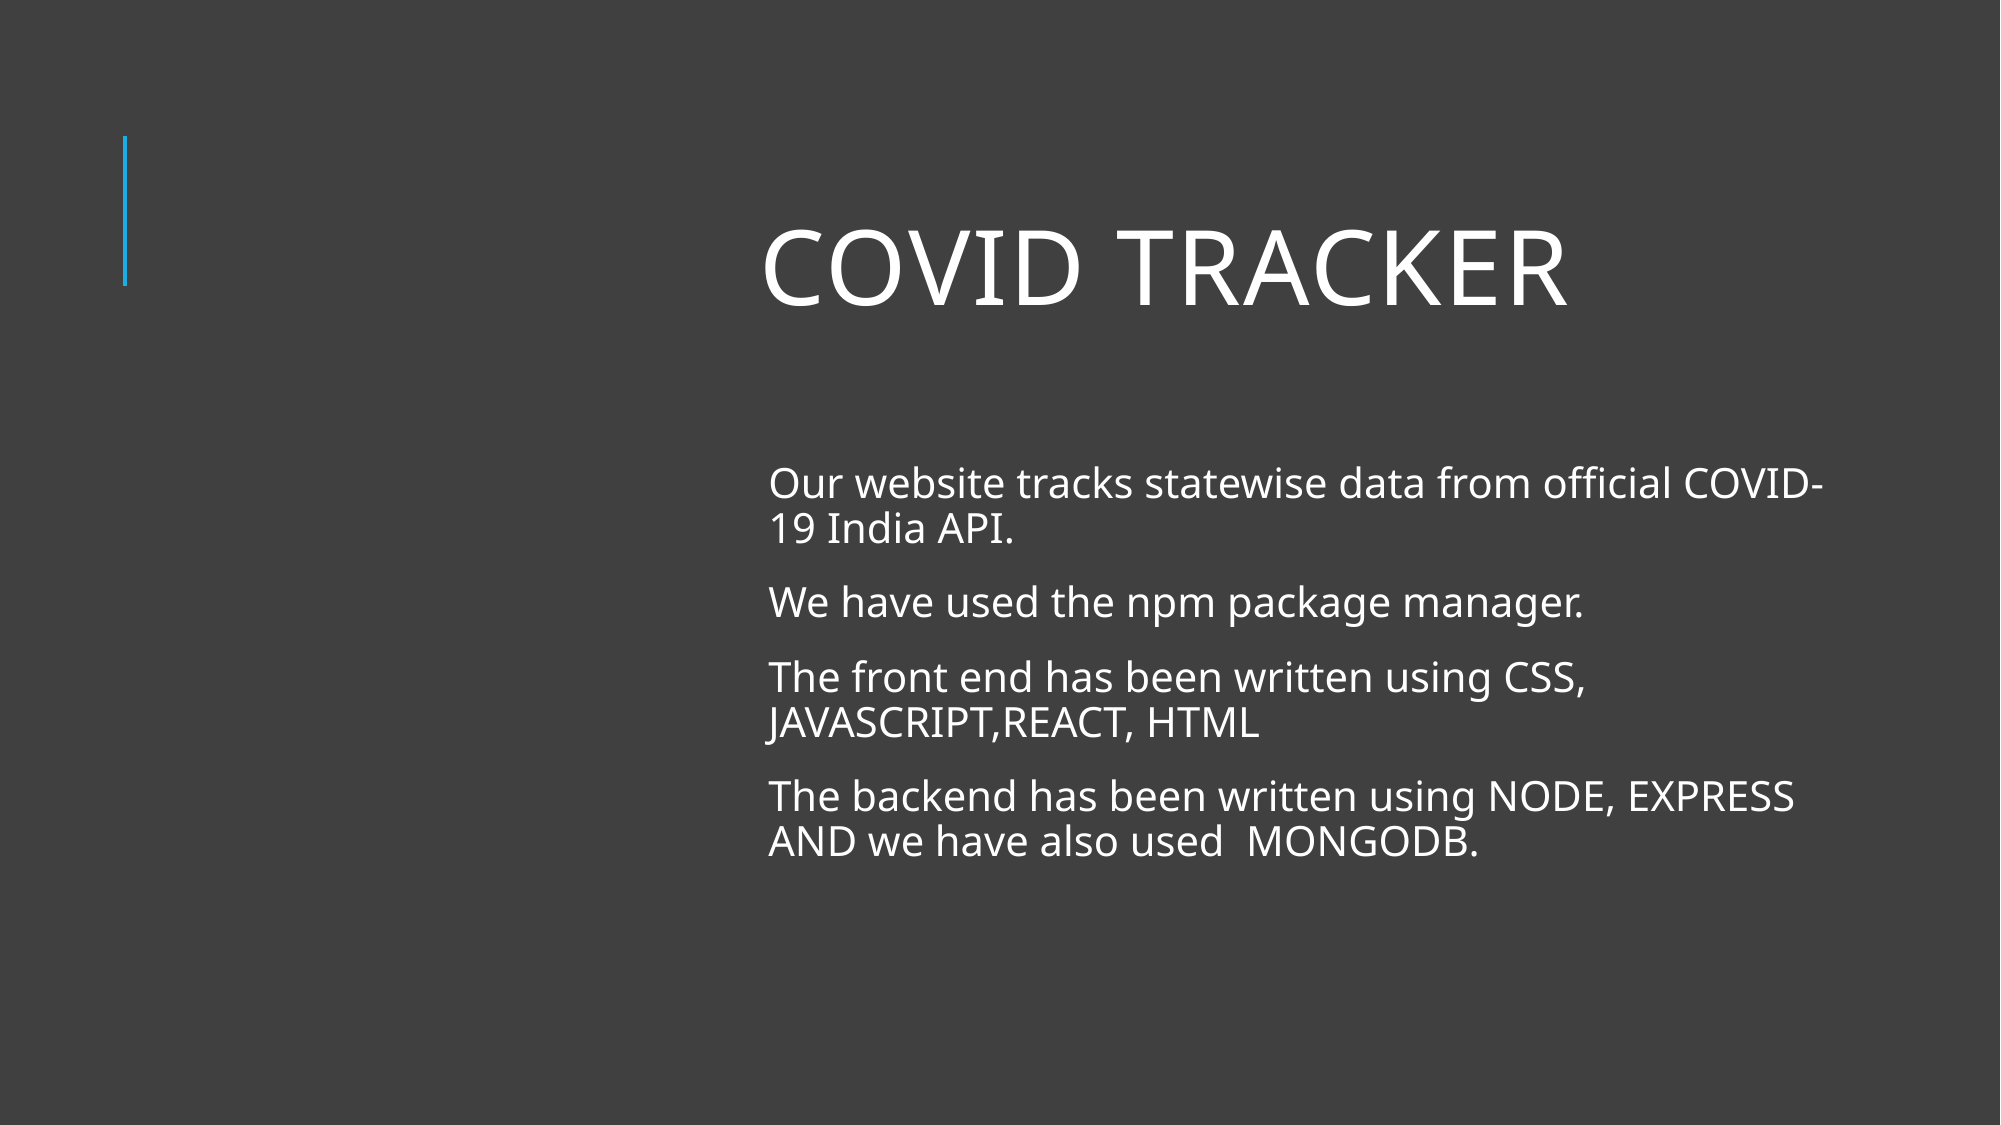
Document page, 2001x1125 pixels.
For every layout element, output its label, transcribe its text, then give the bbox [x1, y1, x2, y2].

title COVID TRACKER [745, 154, 1842, 396]
list Our website tracks statewise data from official COVID-19 India API. We have used the npm package manager. The front end has been written using CSS, JAVASCRIPT,REACT, HTML The backend has been written using NODE, EXPRESS AND we have also used MONGODB. [745, 455, 1842, 971]
